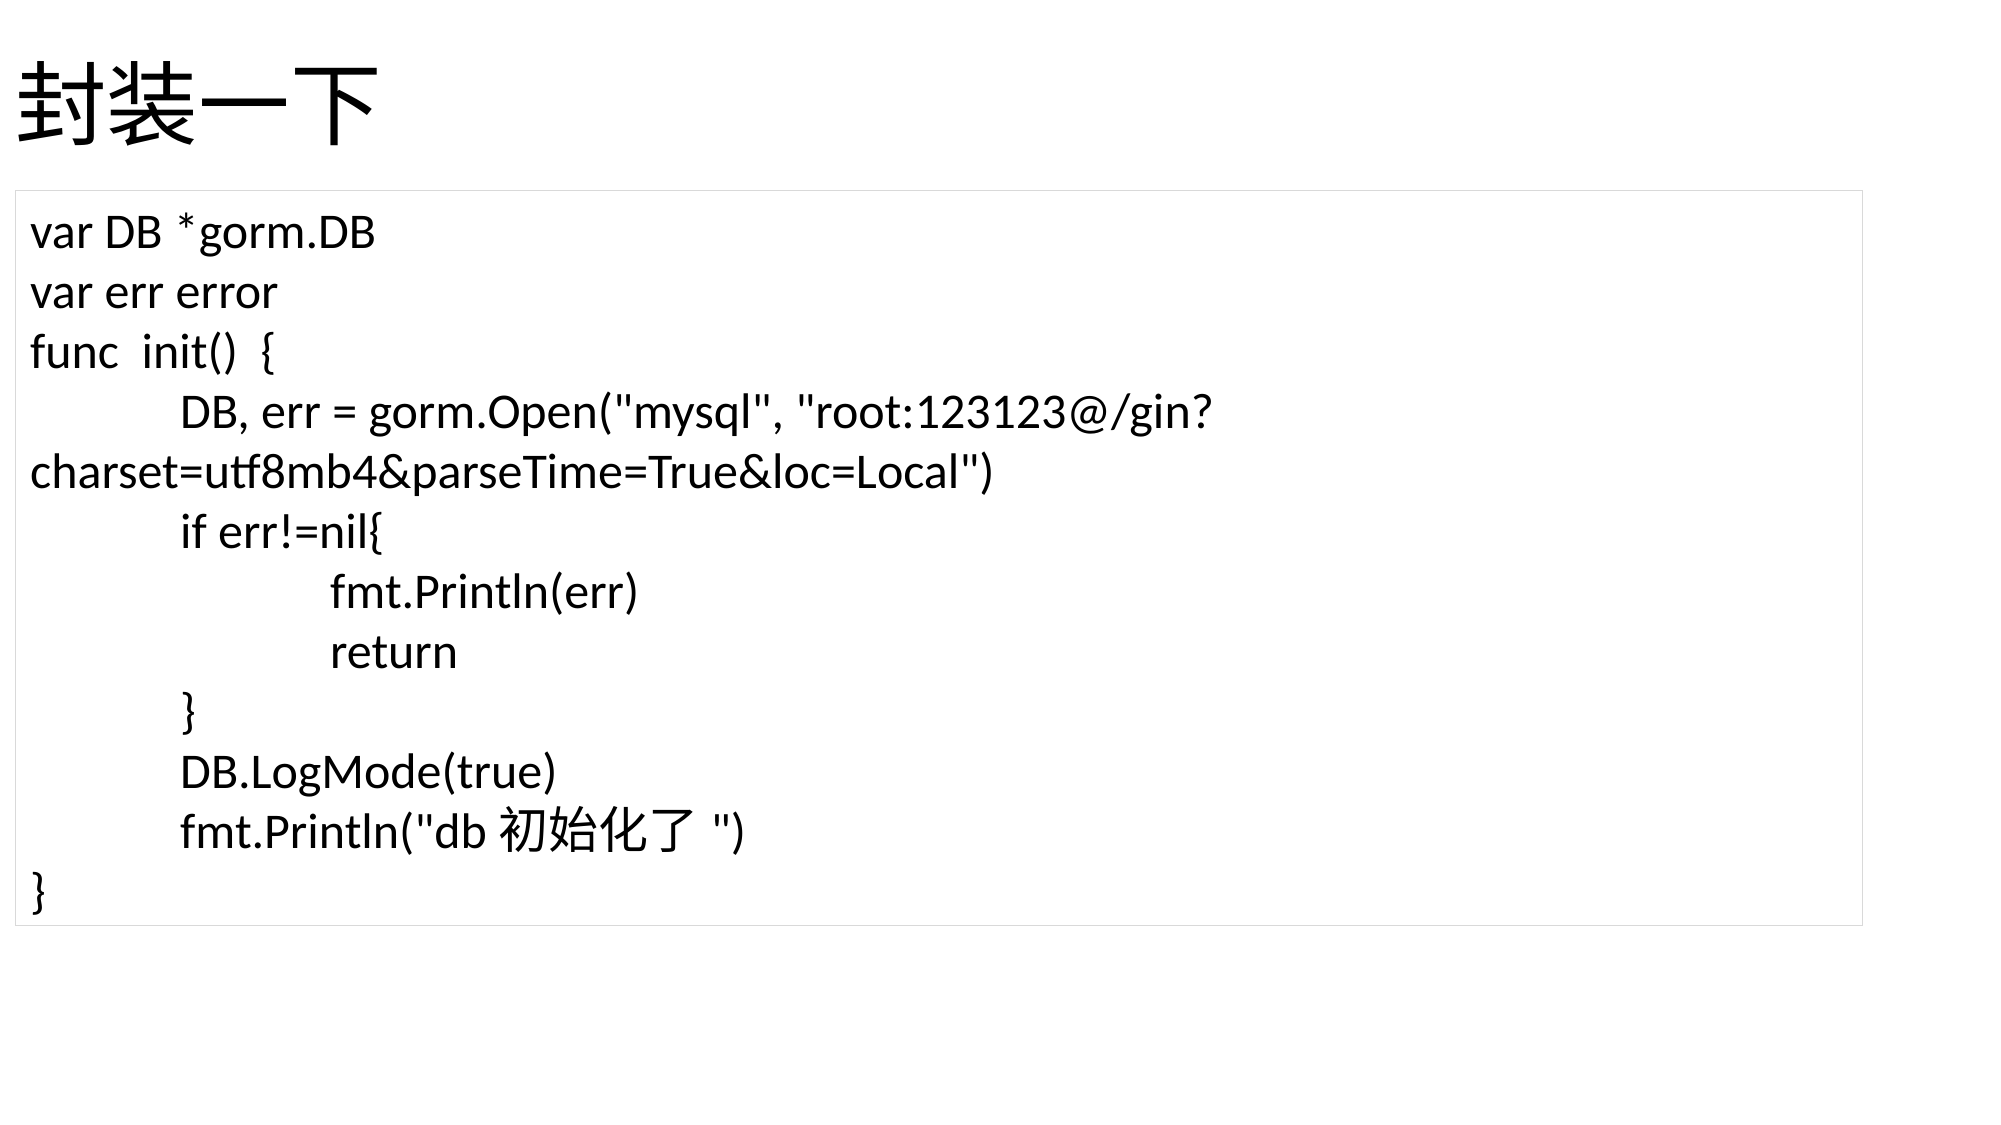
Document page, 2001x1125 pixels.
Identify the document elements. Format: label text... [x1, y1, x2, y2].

title 封装一下 [0, 0, 1725, 218]
text_box var DB *gorm.DB var err error func init() { DB, err = gorm.Open("mysql", "root:123123@/gin?charset=utf8mb4&parseTime=True&loc=Local") if err!=nil{ fmt.Println(err) return } DB.LogMode(true) fmt.Println("db初始化了") } [15, 190, 1863, 926]
